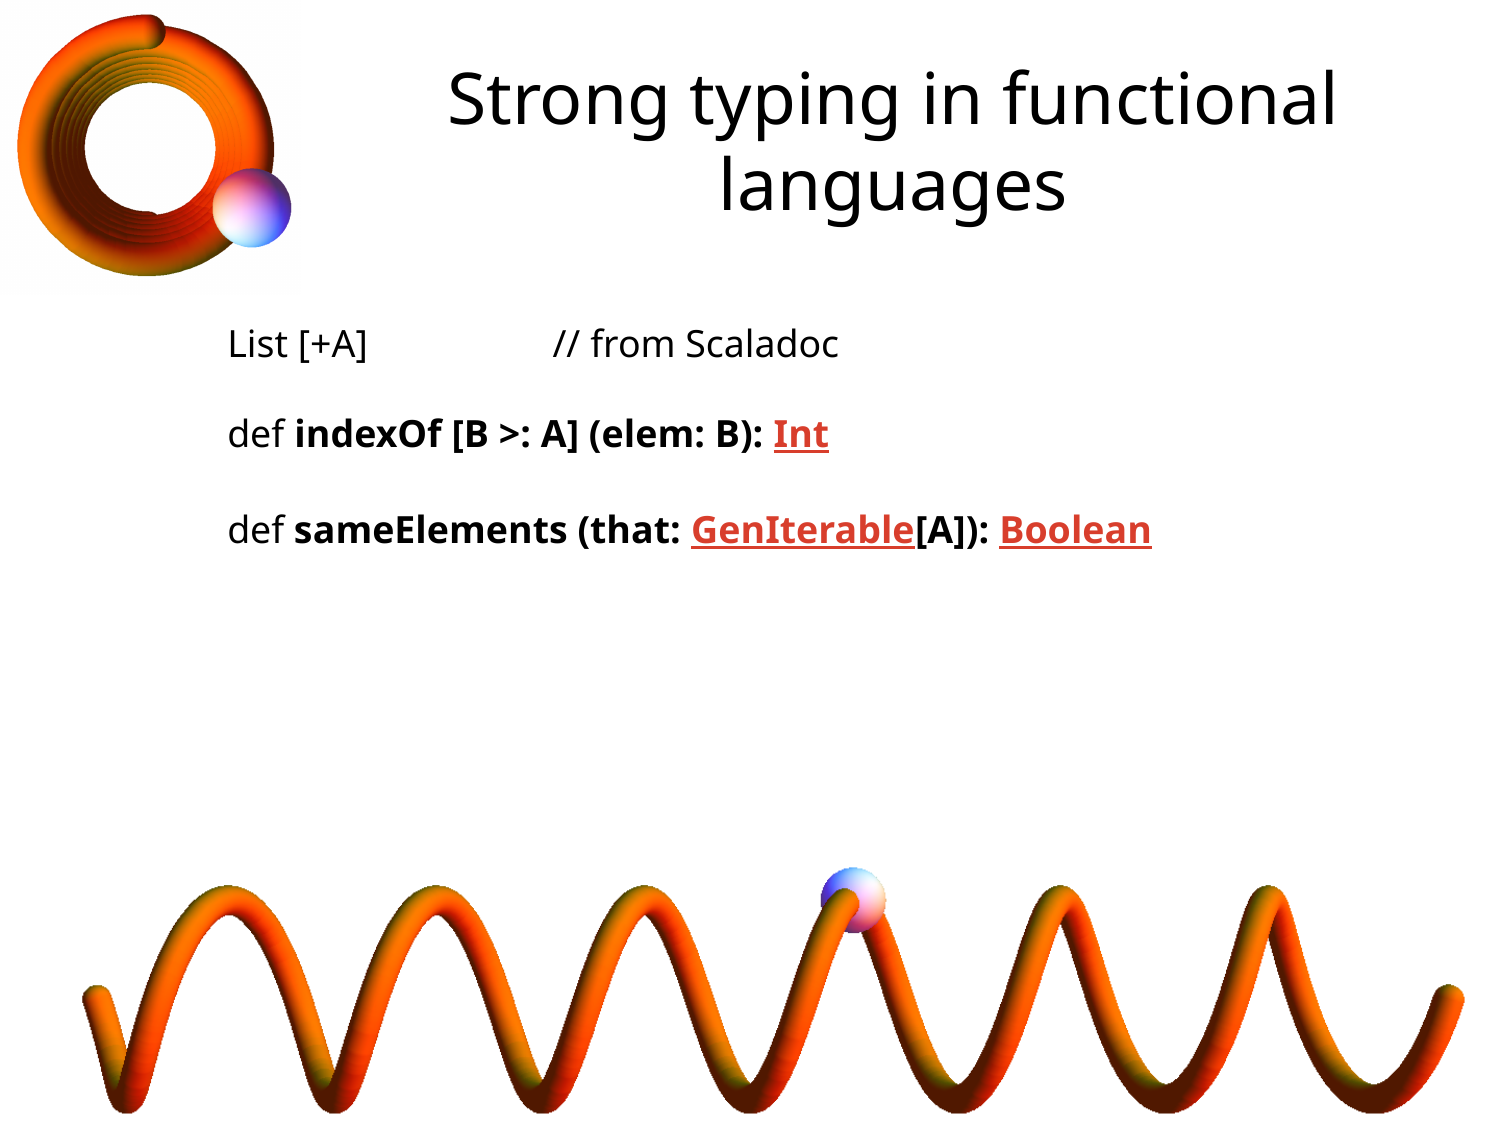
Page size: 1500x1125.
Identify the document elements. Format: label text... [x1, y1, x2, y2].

picture [0, 0, 301, 295]
picture [0, 857, 1500, 1125]
text_box List [+A] // from Scaladoc def indexOf [B >: A] (elem: B): Int def sameElements (that: GenIterable[A]): Boolean [212, 312, 1238, 610]
title Strong typing in functional languages [362, 45, 1425, 233]
